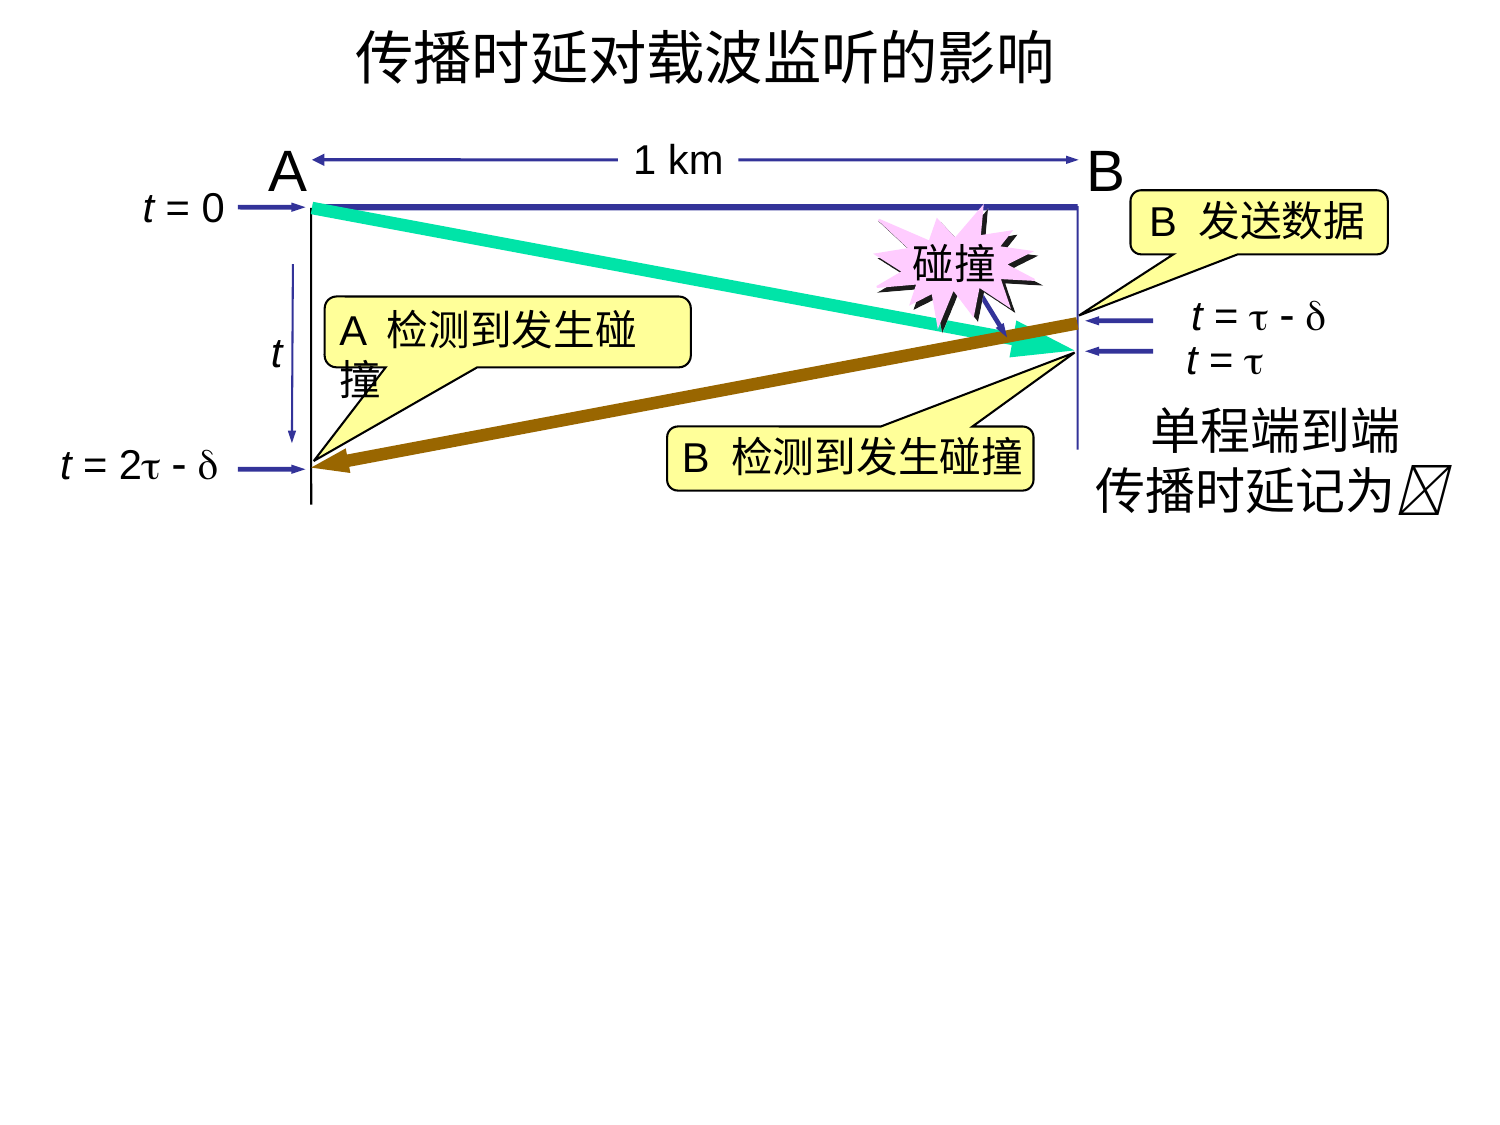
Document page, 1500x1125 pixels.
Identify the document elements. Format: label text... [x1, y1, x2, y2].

text_box A [253, 125, 323, 211]
text_box [237, 203, 306, 212]
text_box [666, 325, 1279, 491]
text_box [1084, 187, 1388, 347]
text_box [875, 206, 1035, 323]
text_box 1 km [618, 125, 739, 190]
text_box 传播时延对载波监听的影响 [340, 14, 1083, 99]
text_box 单程端到端 传播时延记为 [1080, 392, 1472, 528]
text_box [40, 296, 692, 496]
text_box t = 0 [127, 173, 240, 239]
text_box B [1071, 125, 1140, 211]
text_box [739, 155, 1071, 164]
